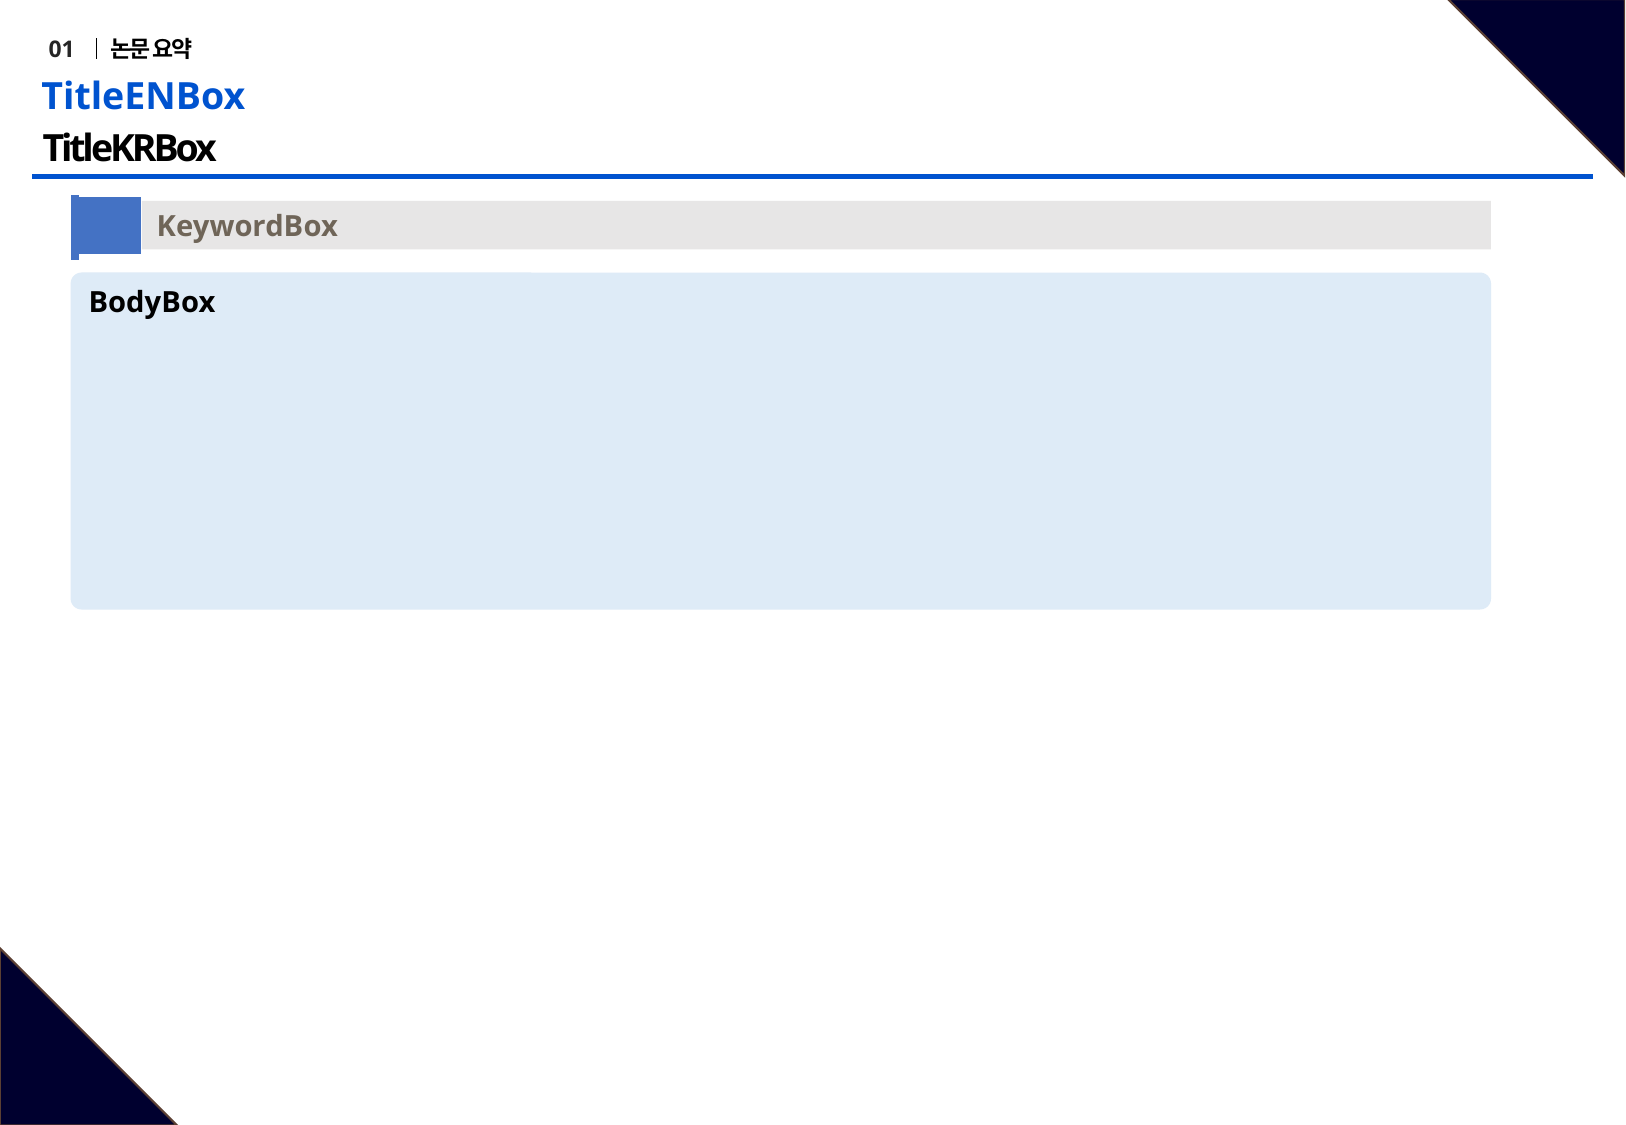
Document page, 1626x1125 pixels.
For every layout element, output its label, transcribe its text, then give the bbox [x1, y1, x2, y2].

text_box KeywordBox [141, 200, 1492, 250]
text_box TitleENBox [26, 64, 1593, 125]
text_box TitleKRBox [42, 125, 1593, 171]
table_header 04 [79, 197, 141, 254]
text_box BodyBox [69, 271, 1493, 611]
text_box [26, 31, 478, 66]
